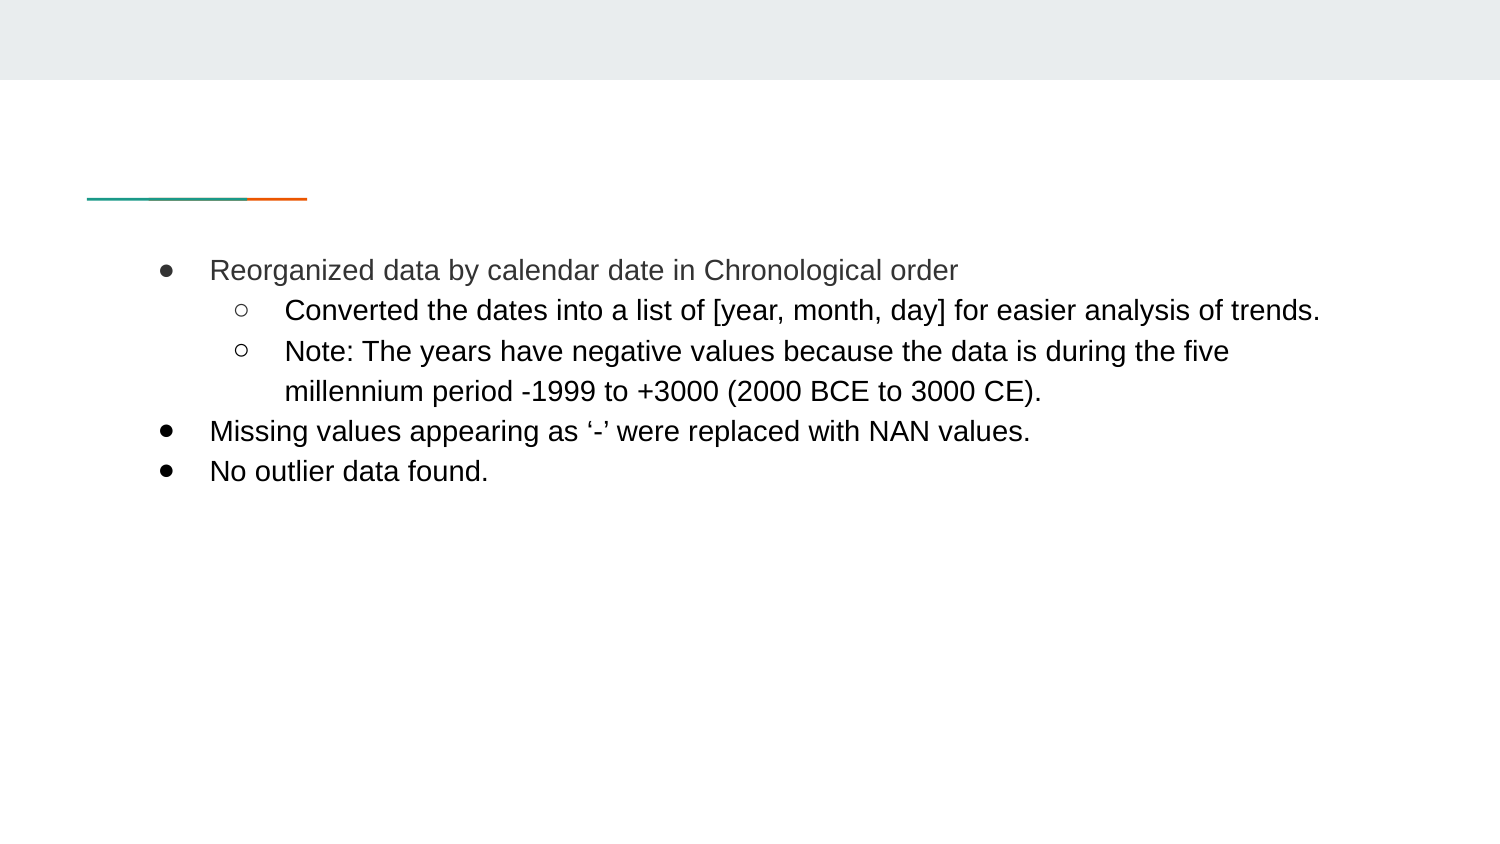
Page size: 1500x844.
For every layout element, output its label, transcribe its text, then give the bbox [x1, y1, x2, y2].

list Reorganized data by calendar date in Chronological order Converted the dates into a list of [year, month, day] for easier analysis of trends. Note: The years have negative values because the data is during the five millennium period -1999 to +3000 (2000 BCE to 3000 CE). Missing values appearing as ‘-’ were replaced with NAN values. No outlier data found. [119, 231, 1381, 780]
